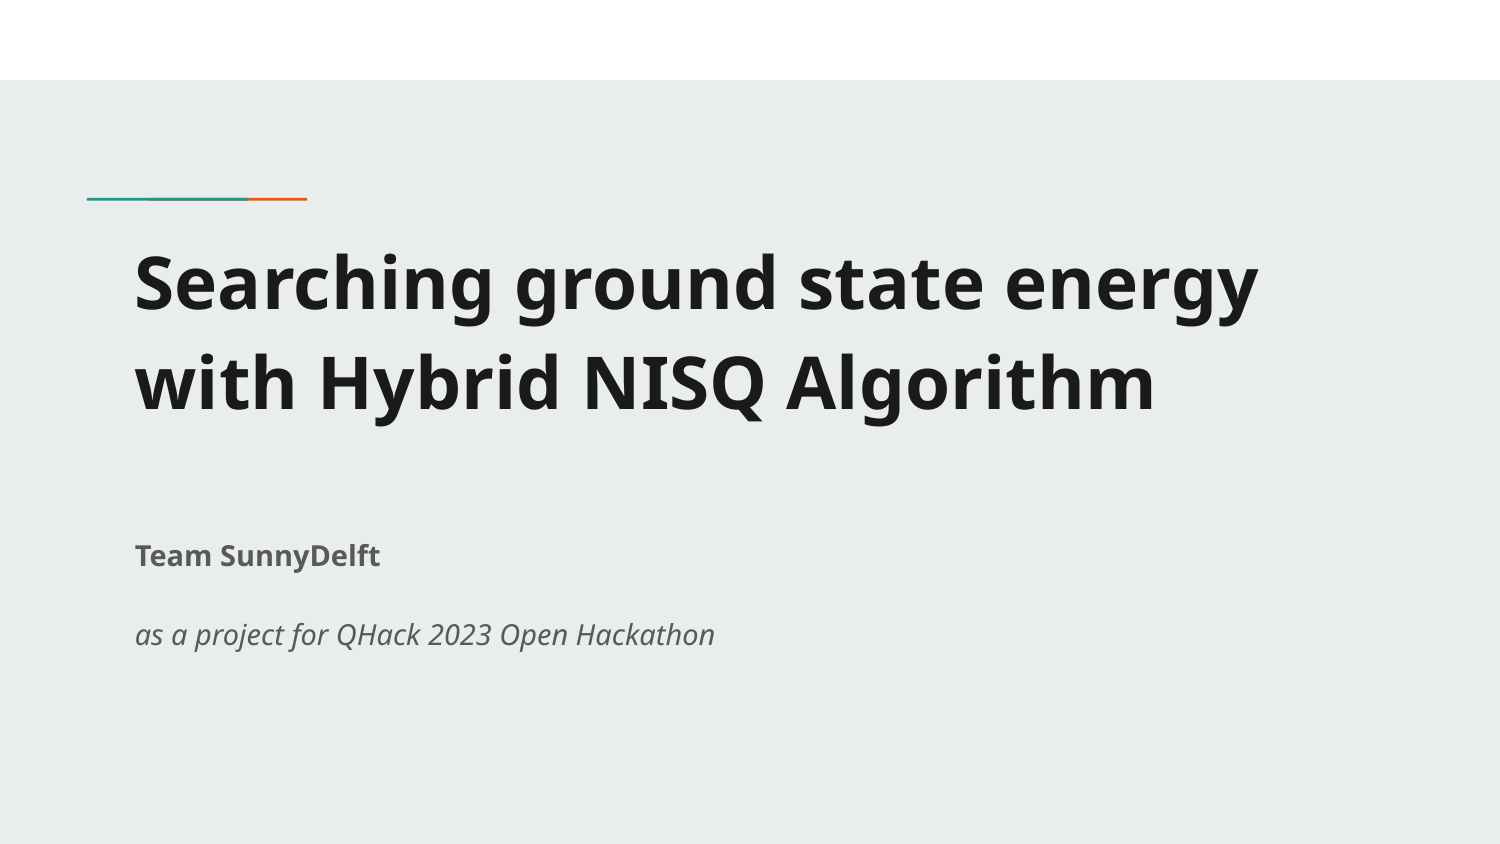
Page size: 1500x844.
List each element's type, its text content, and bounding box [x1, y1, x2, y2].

subtitle Team SunnyDelft as a project for QHack 2023 Open Hackathon [119, 520, 1381, 670]
title Searching ground state energy with Hybrid NISQ Algorithm [119, 216, 1381, 490]
